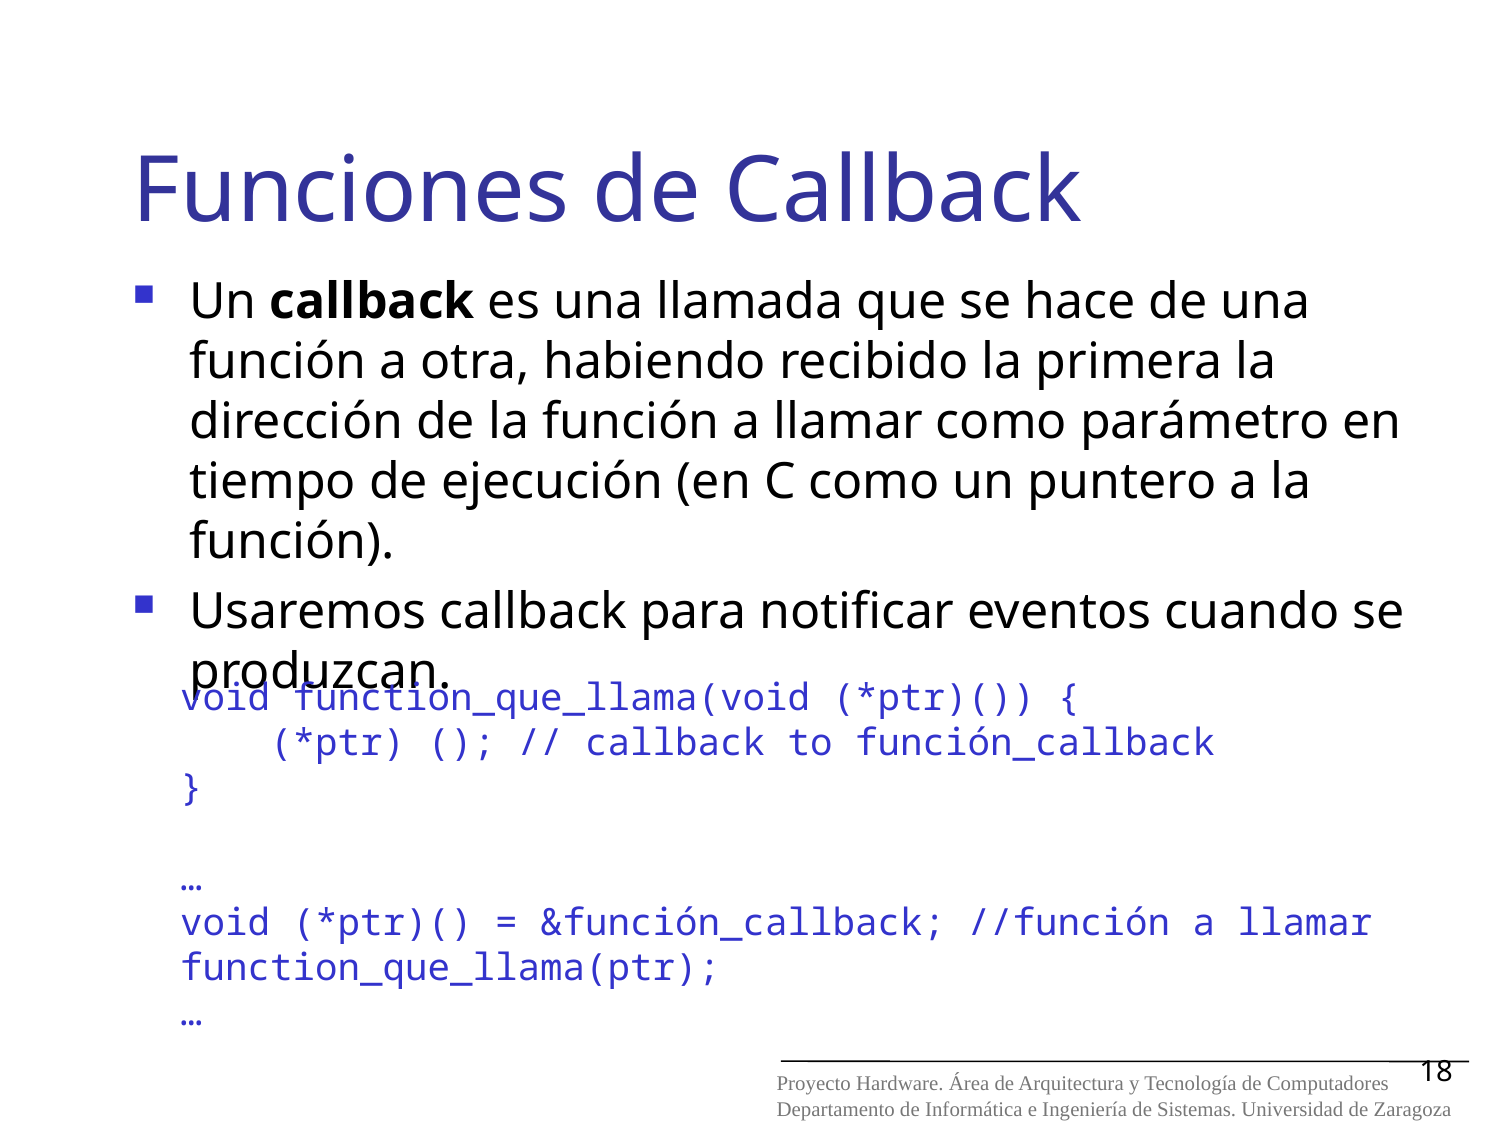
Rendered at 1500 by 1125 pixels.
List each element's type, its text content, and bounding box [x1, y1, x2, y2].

text_box void function_que_llama(void (*ptr)()) { (*ptr) (); // callback to función_callback } … void (*ptr)() = &función_callback; //función a llamar function_que_llama(ptr); … [165, 633, 1294, 1073]
title Funciones de Callback [117, 7, 1468, 248]
slide_number 18 [1154, 1023, 1468, 1100]
list Un callback es una llamada que se hace de una función a otra, habiendo recibido la primera la dirección de la función a llamar como parámetro en tiempo de ejecución (en C como un puntero a la función). Usaremos callback para notificar eventos cuando se produzcan. [117, 261, 1469, 988]
